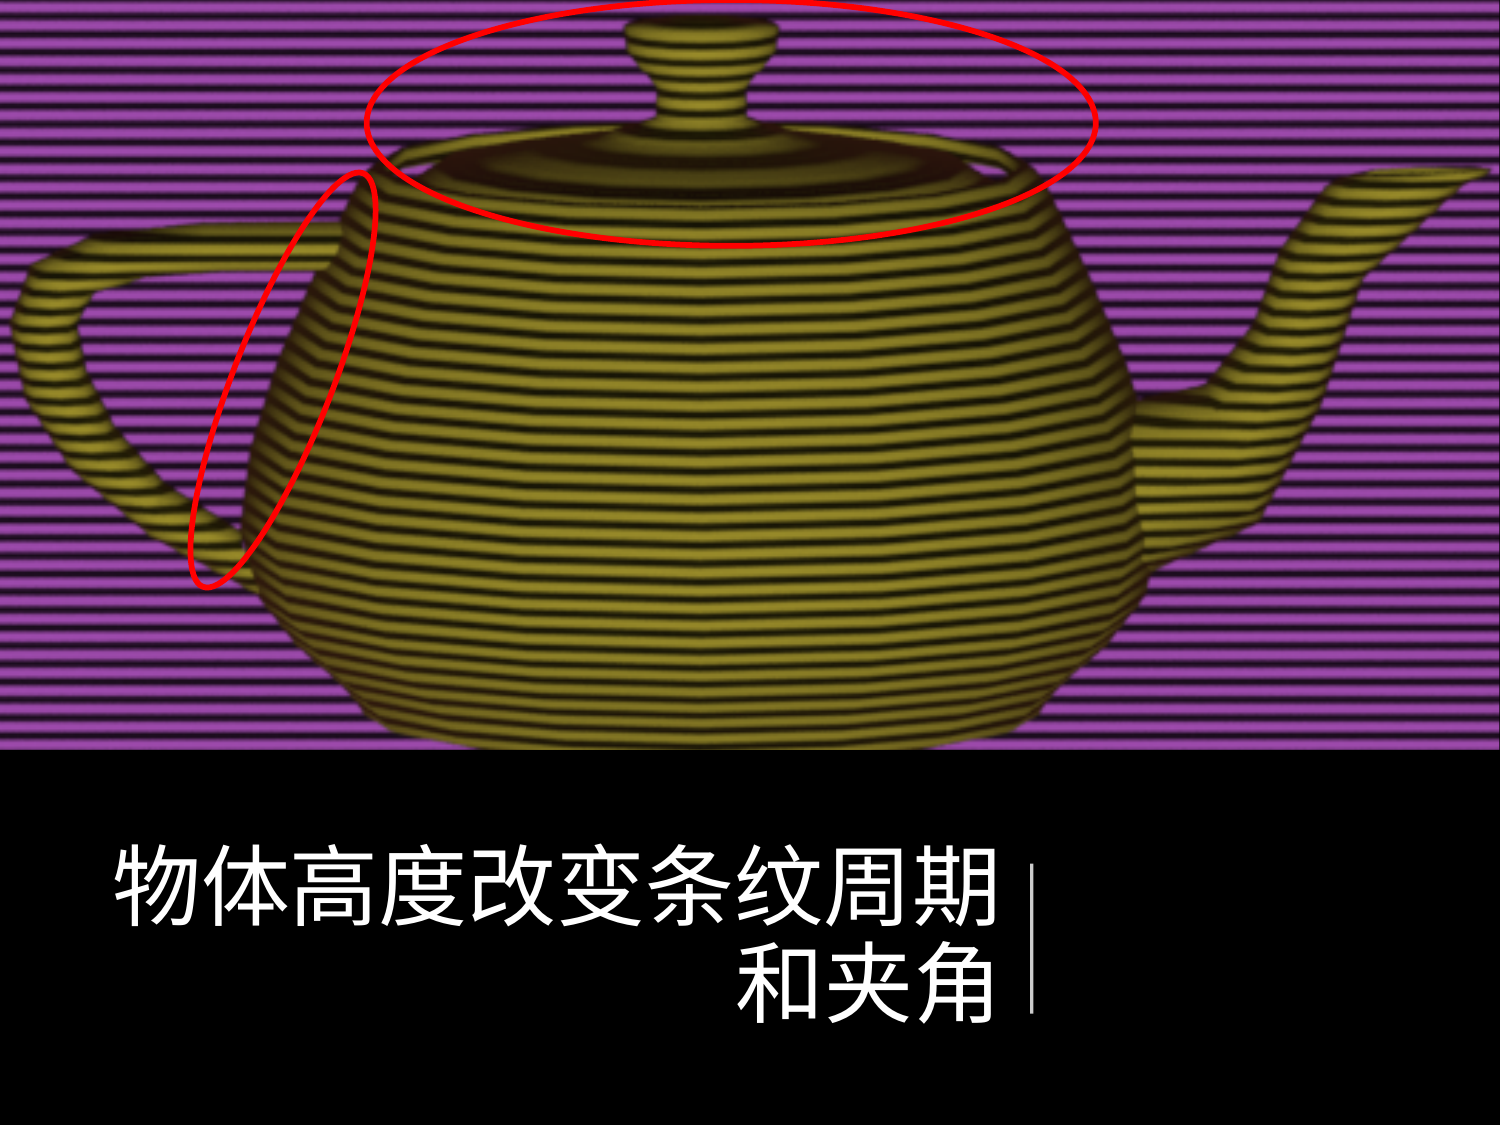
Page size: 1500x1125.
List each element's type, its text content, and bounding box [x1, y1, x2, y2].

picture [0, 0, 1500, 750]
text_box 物体高度改变条纹周期和夹角 [53, 835, 1018, 1043]
